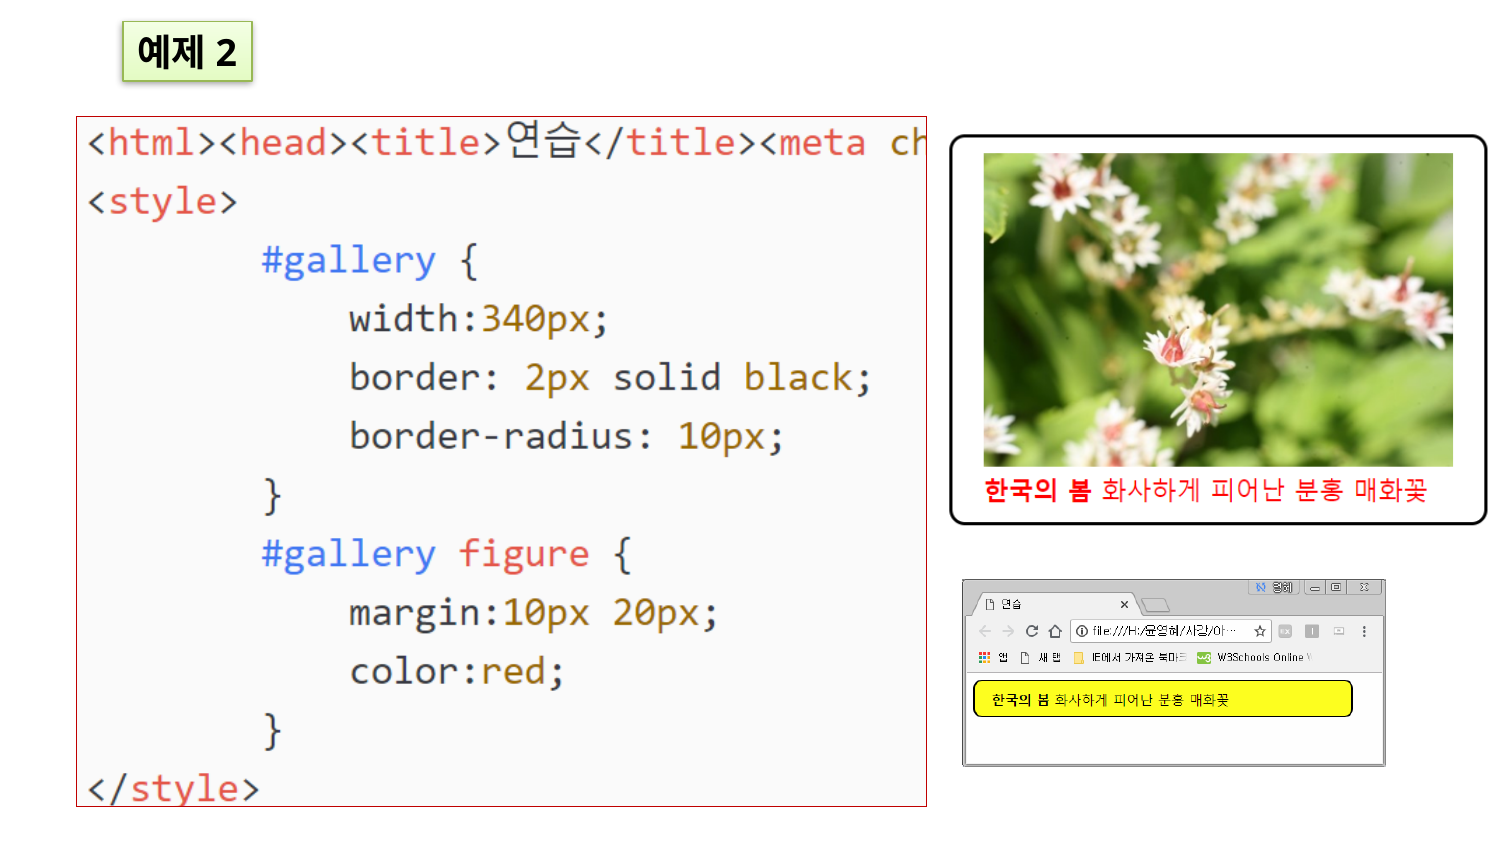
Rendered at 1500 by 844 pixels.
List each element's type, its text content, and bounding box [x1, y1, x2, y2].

picture [962, 579, 1386, 768]
text_box 예제2 [122, 21, 253, 82]
picture [76, 116, 927, 808]
picture [941, 126, 1500, 542]
